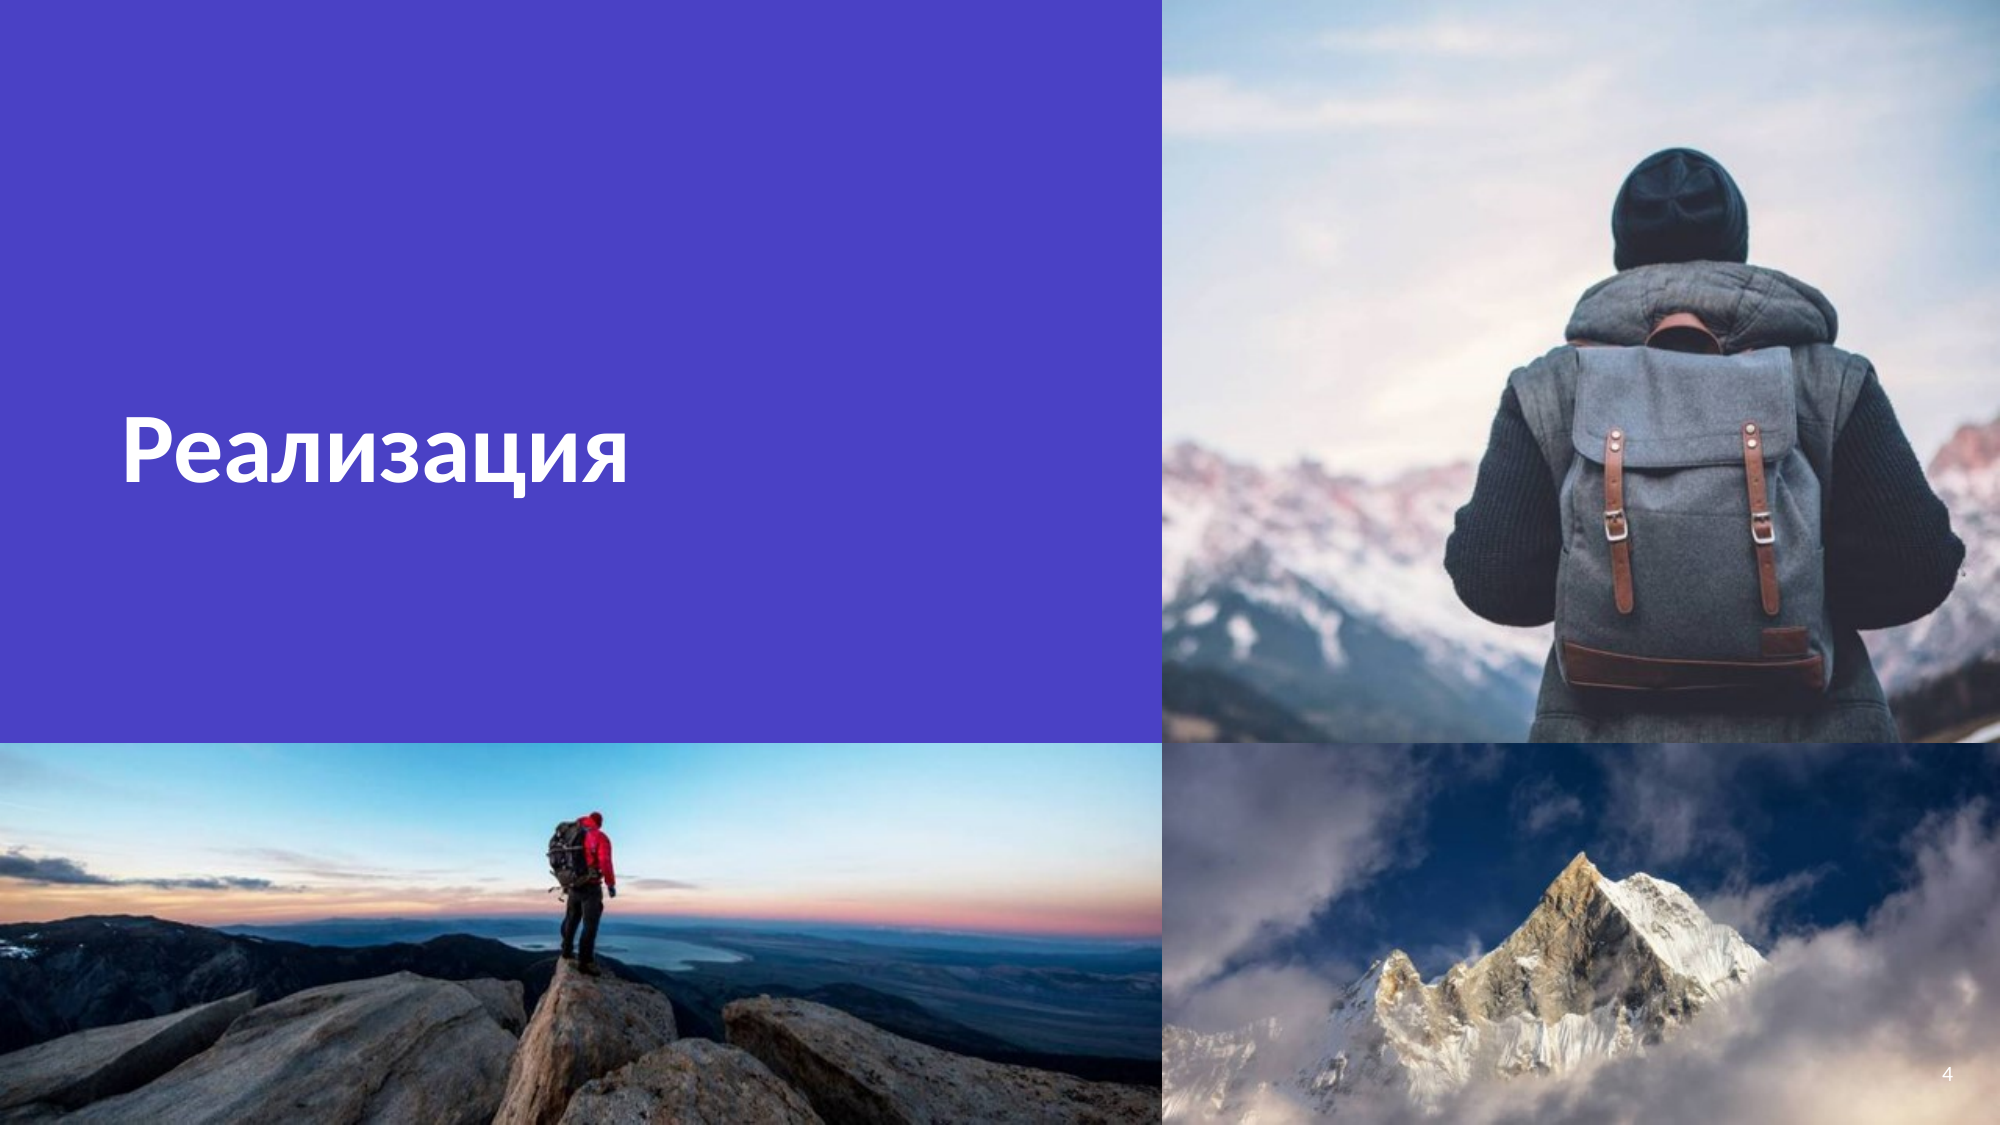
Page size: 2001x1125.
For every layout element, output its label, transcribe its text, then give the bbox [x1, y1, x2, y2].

picture [0, 0, 2000, 1125]
title Реализация [106, 123, 1082, 512]
